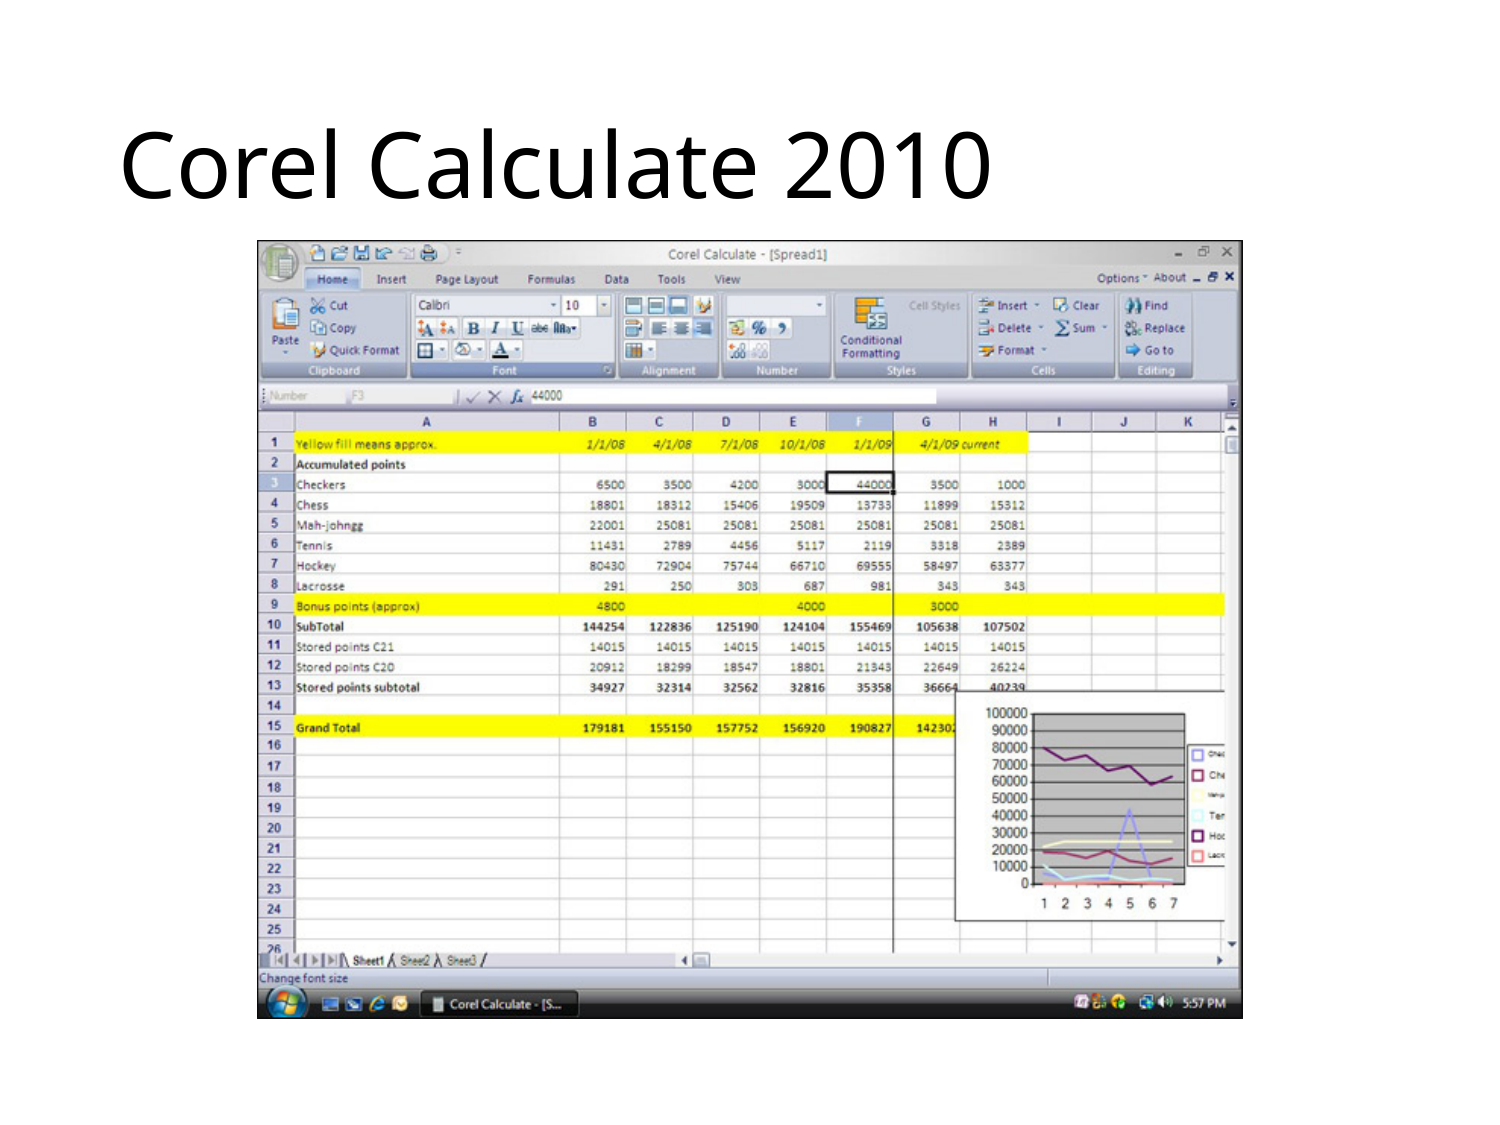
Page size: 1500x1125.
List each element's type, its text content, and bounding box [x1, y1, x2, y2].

title Corel Calculate 2010 [103, 59, 1397, 278]
picture [256, 240, 1243, 1019]
